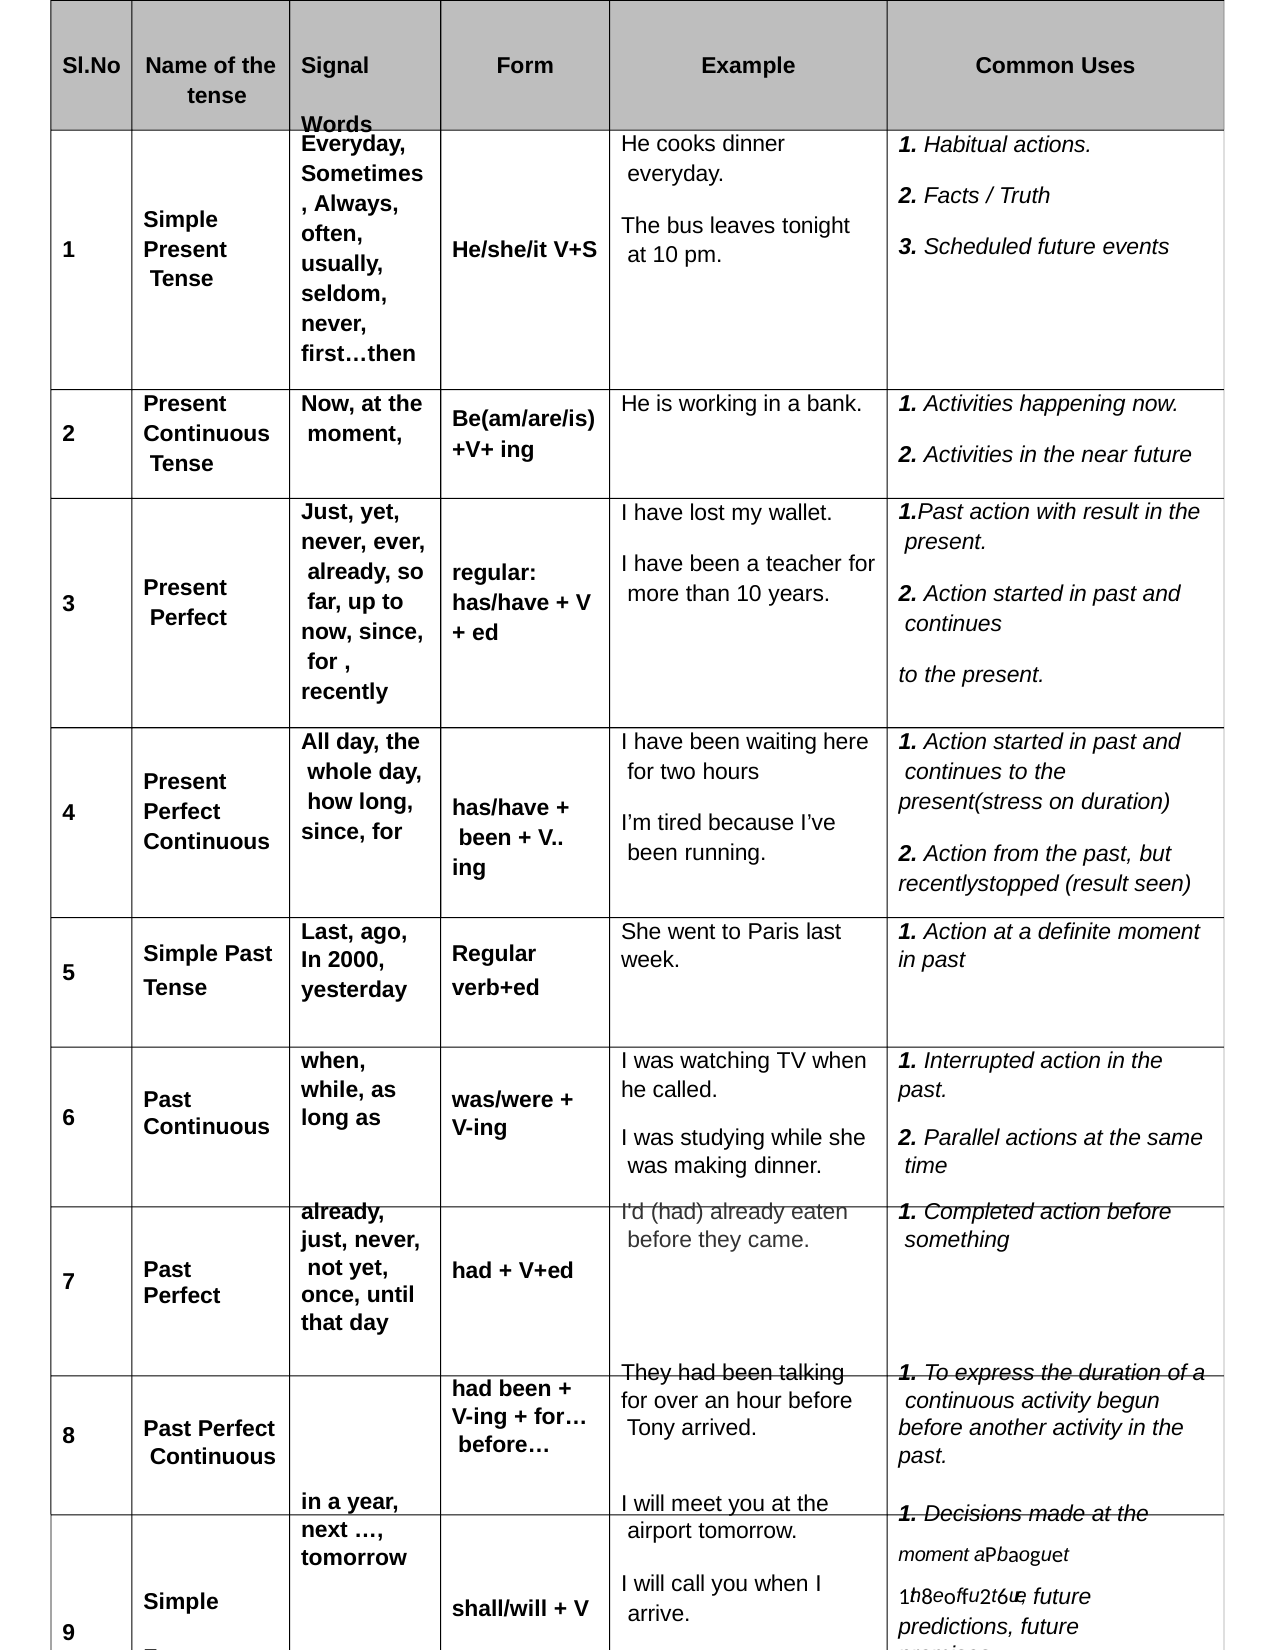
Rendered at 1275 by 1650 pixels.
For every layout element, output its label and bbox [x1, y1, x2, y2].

text_box [50, 0, 1225, 1650]
